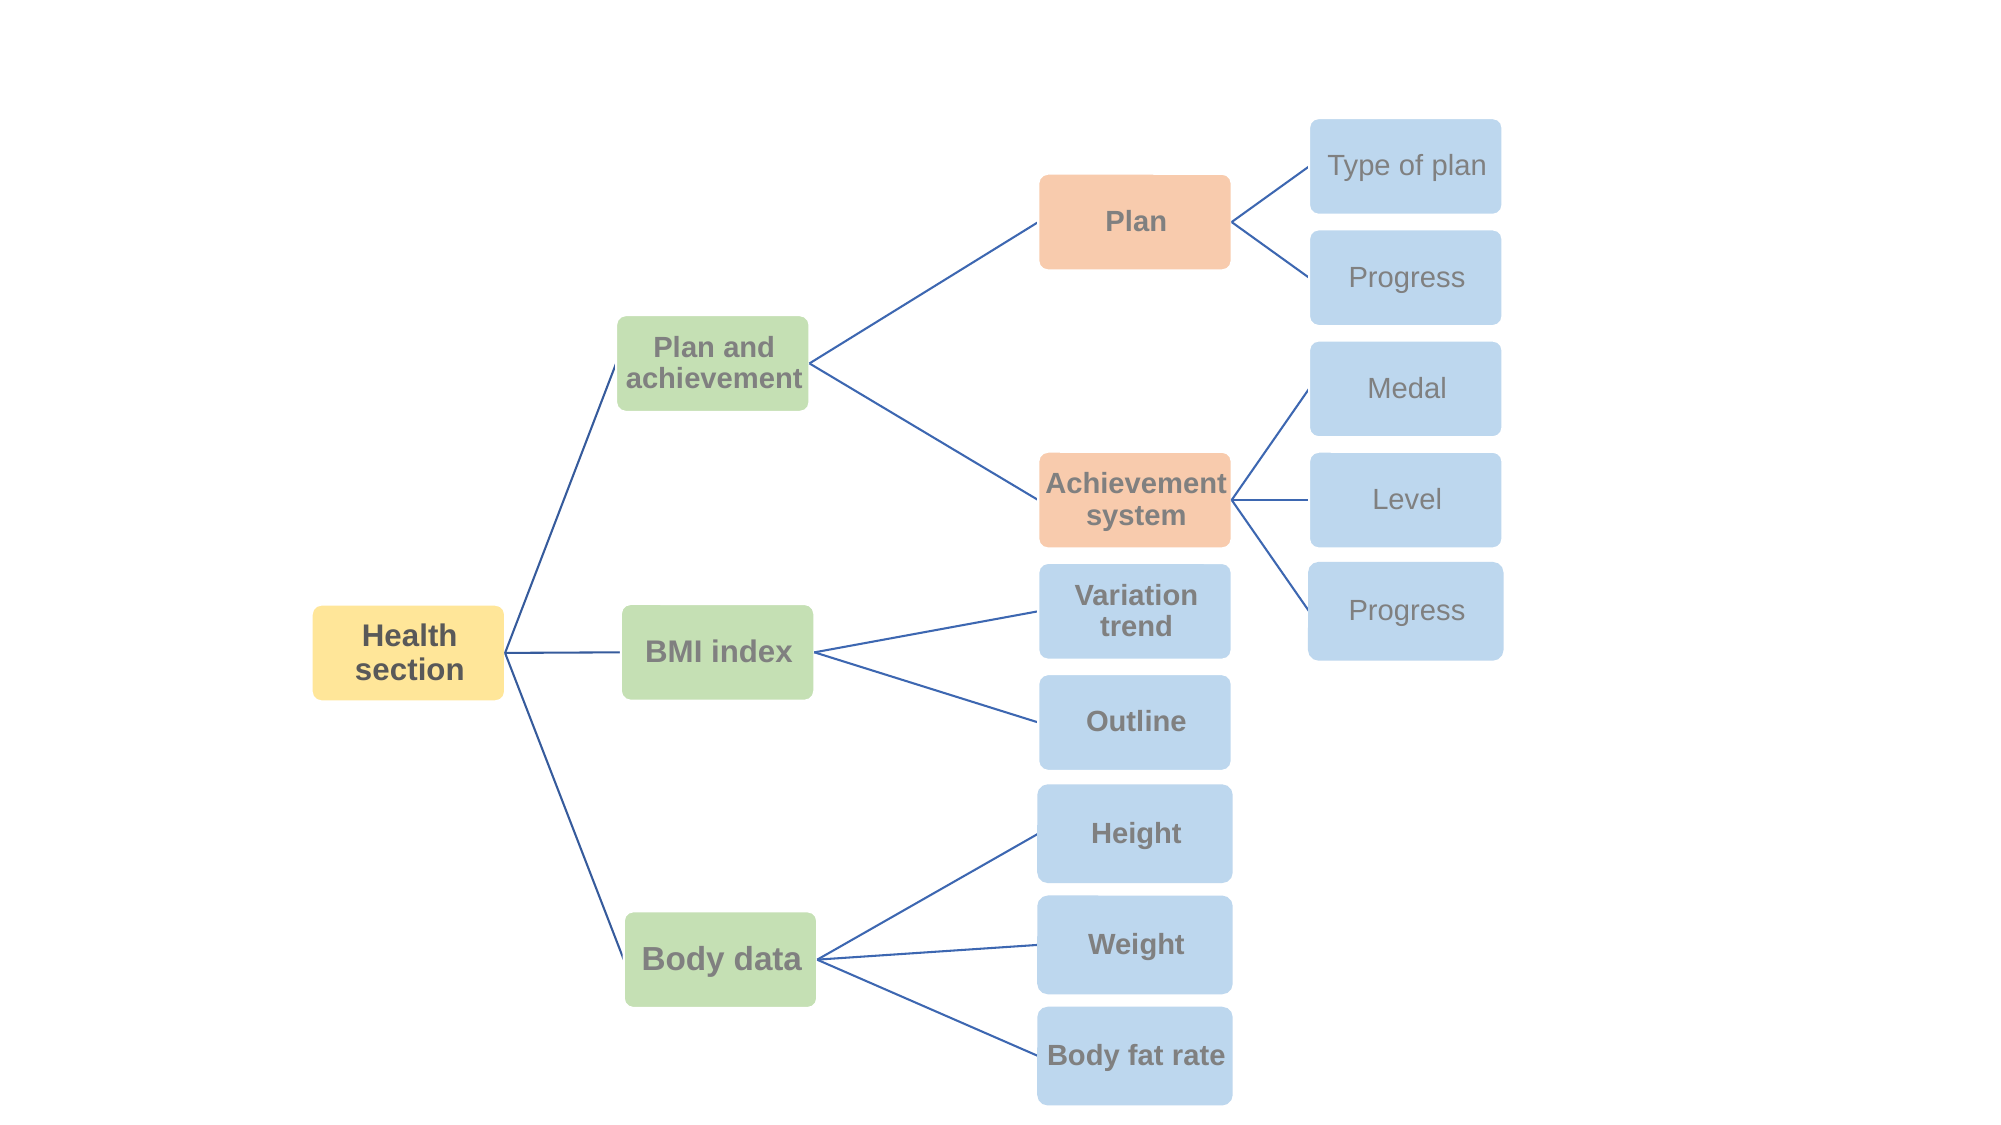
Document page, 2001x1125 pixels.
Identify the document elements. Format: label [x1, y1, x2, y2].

text_box [94, 118, 1905, 1105]
